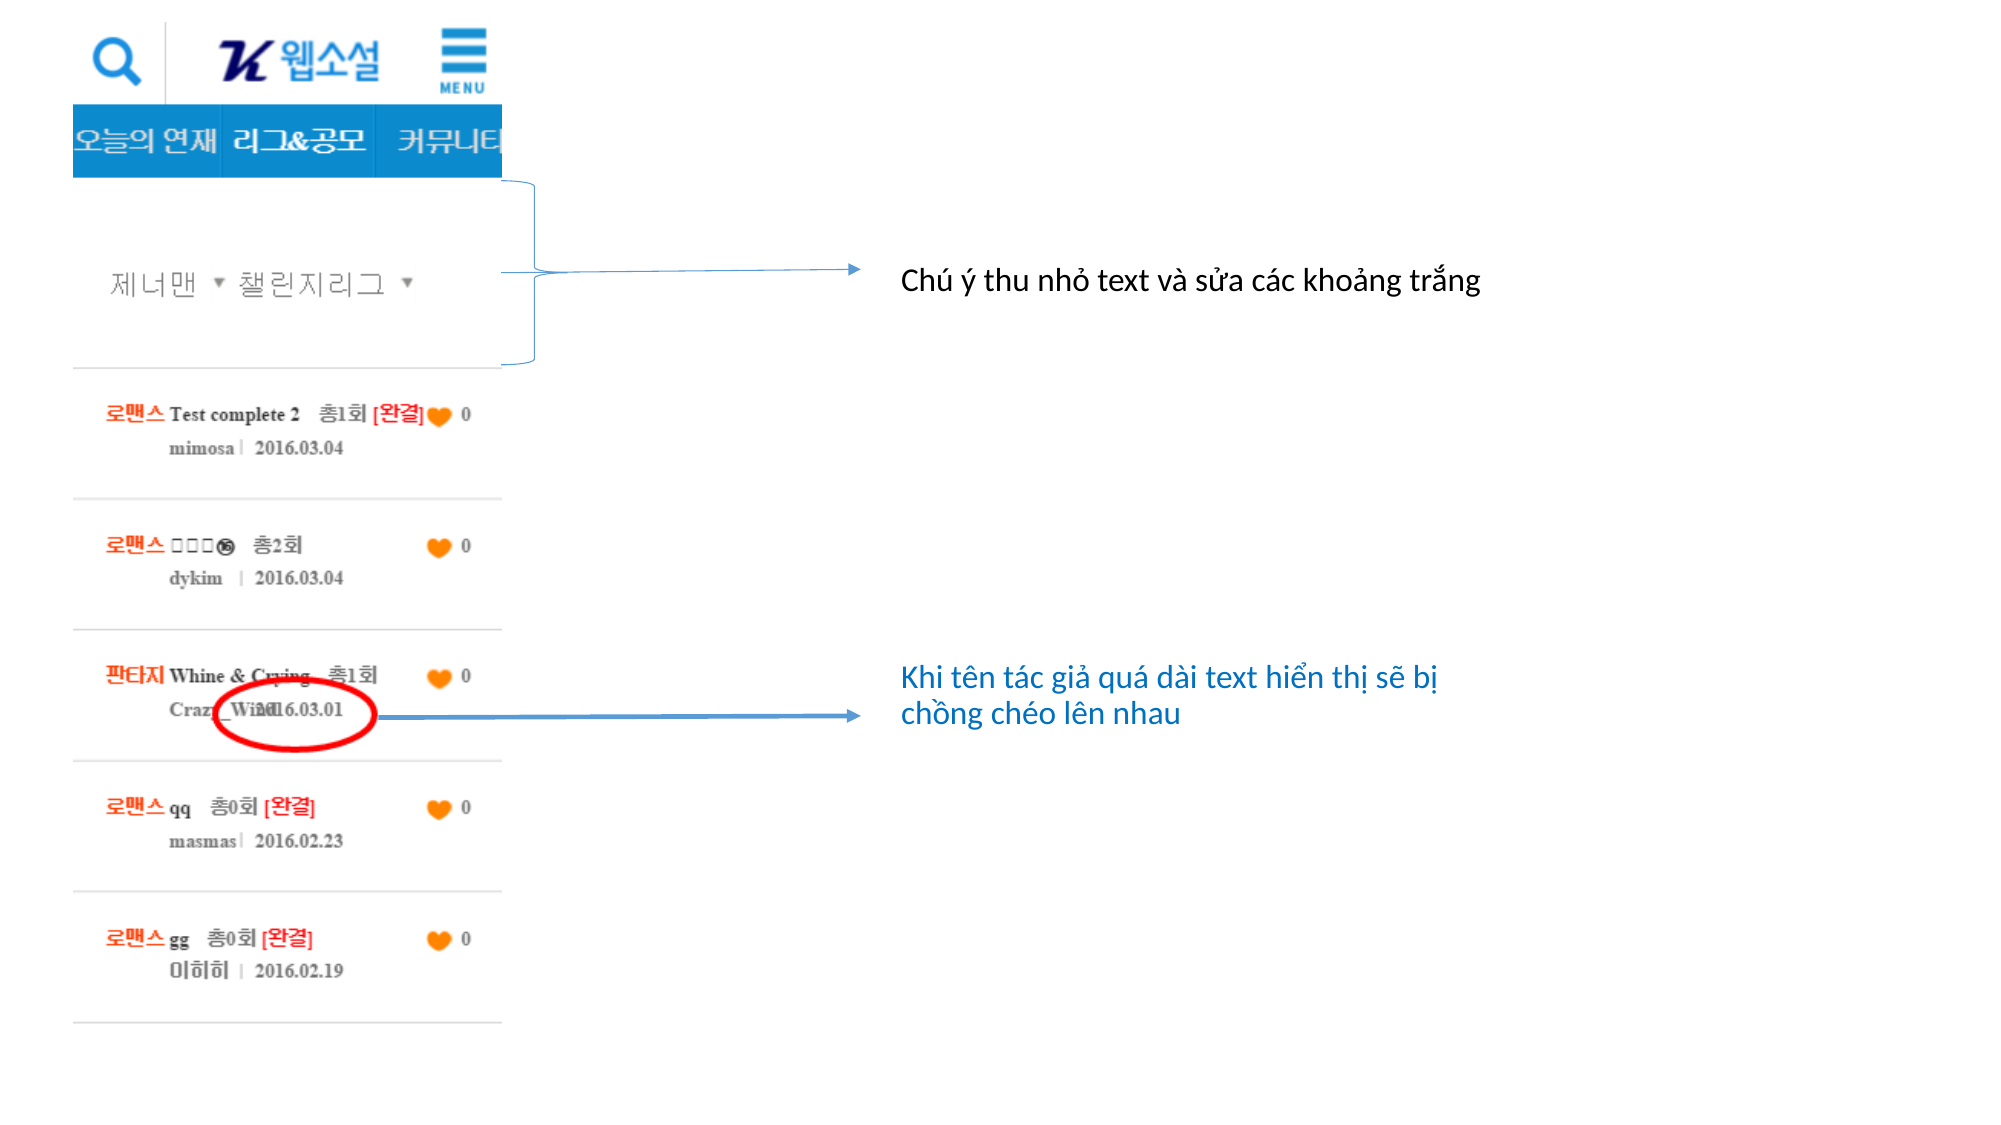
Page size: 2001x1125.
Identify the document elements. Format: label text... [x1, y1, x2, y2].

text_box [567, 269, 861, 273]
text_box [502, 273, 568, 366]
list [73, 21, 502, 1039]
list Chú ý thu nhỏ text và sửa các khoảng trắng Khi tên tác giả quá dài text hiển thị sẽ bị chồng chéo lên nhau [886, 194, 1532, 1016]
text_box [502, 180, 548, 272]
